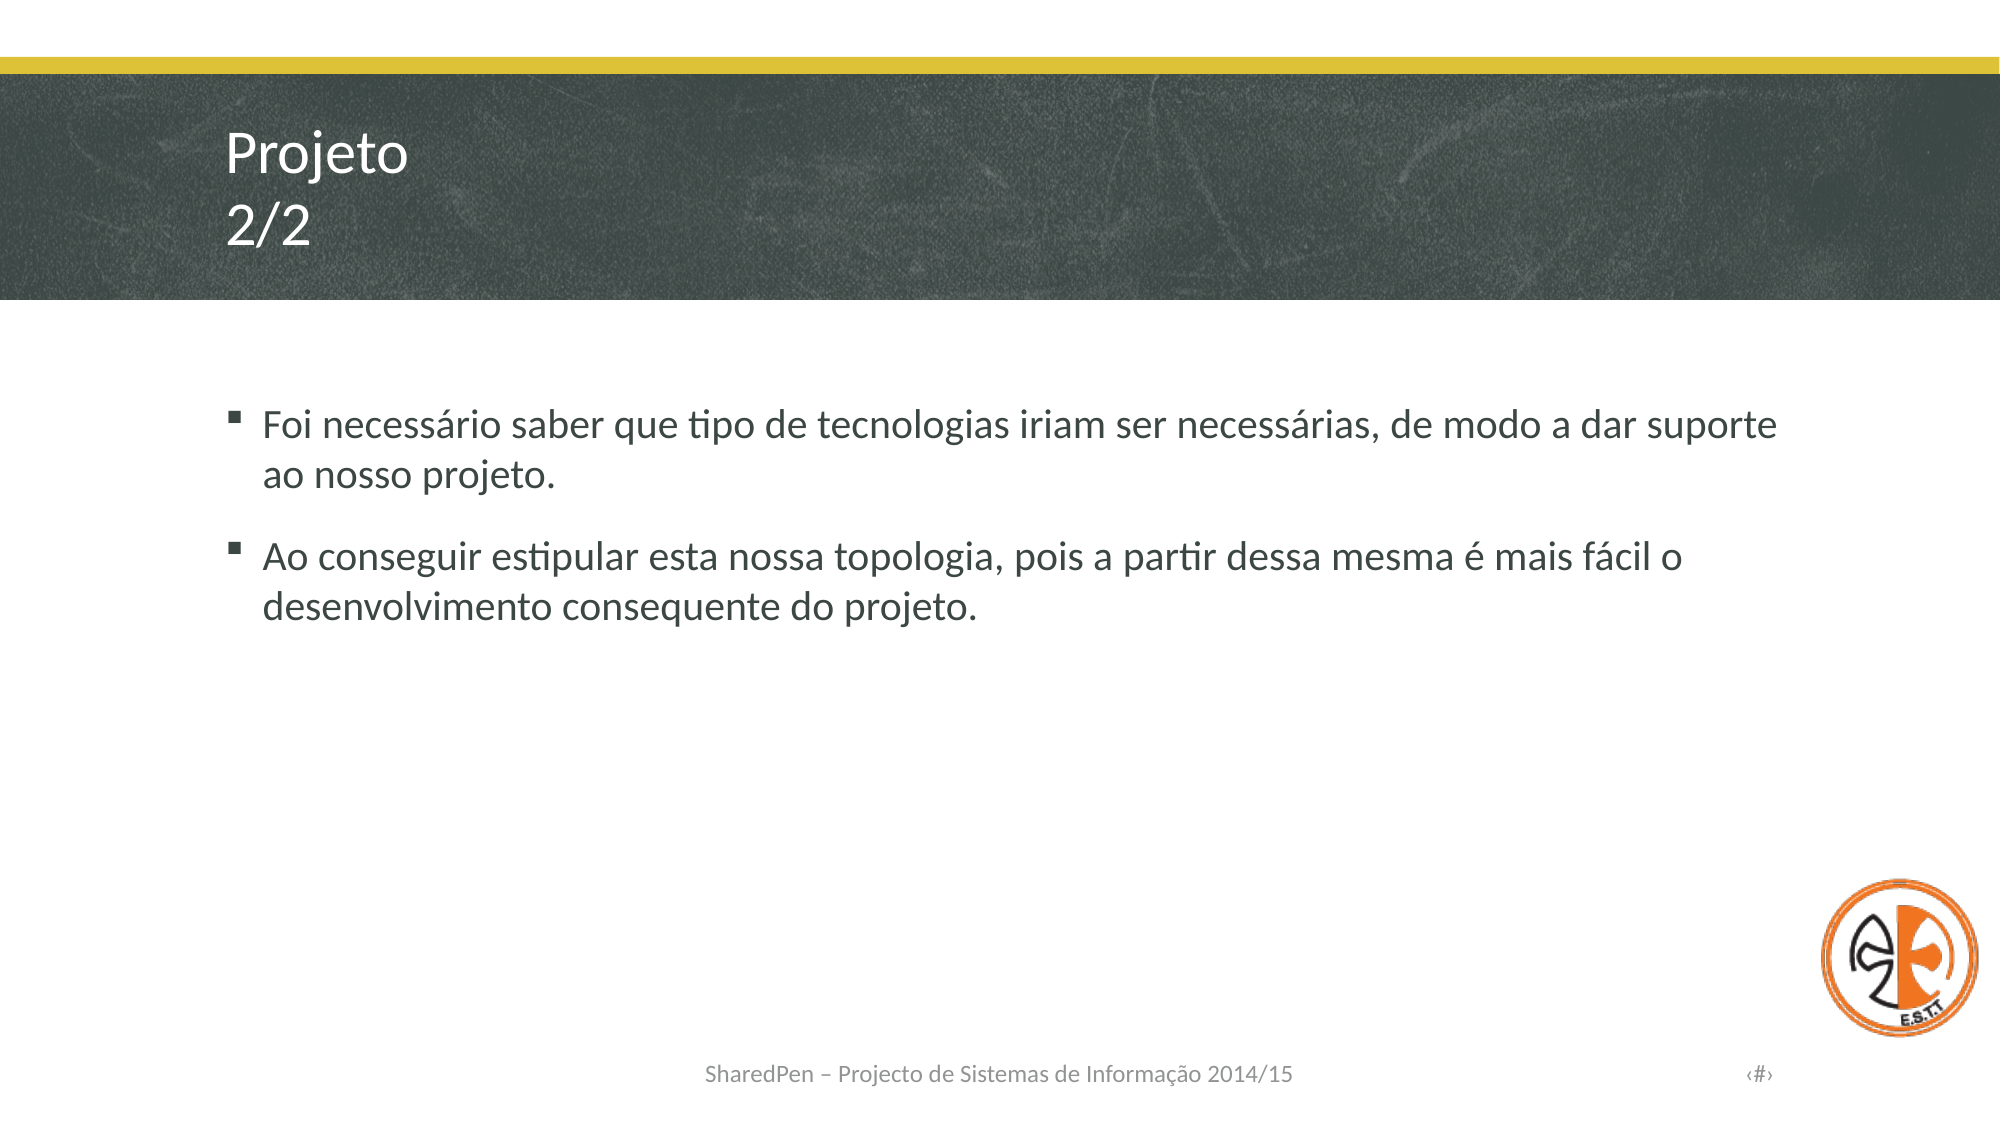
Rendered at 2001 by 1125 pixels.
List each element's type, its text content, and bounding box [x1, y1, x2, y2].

picture [0, 74, 2000, 300]
title Projeto 2/2 [210, 76, 1790, 300]
slide_number ‹#› [1466, 1042, 1790, 1103]
footer SharedPen – Projecto de Sistemas de Informação 2014/15 [533, 1042, 1466, 1103]
picture [1800, 876, 2000, 1043]
text_box Foi necessário saber que tipo de tecnologias iriam ser necessárias, de modo a dar suporte ao nosso projeto. Ao conseguir estipular esta nossa topologia, pois a partir dessa mesma é mais fácil o desenvolvimento consequente do projeto. [209, 389, 1802, 827]
